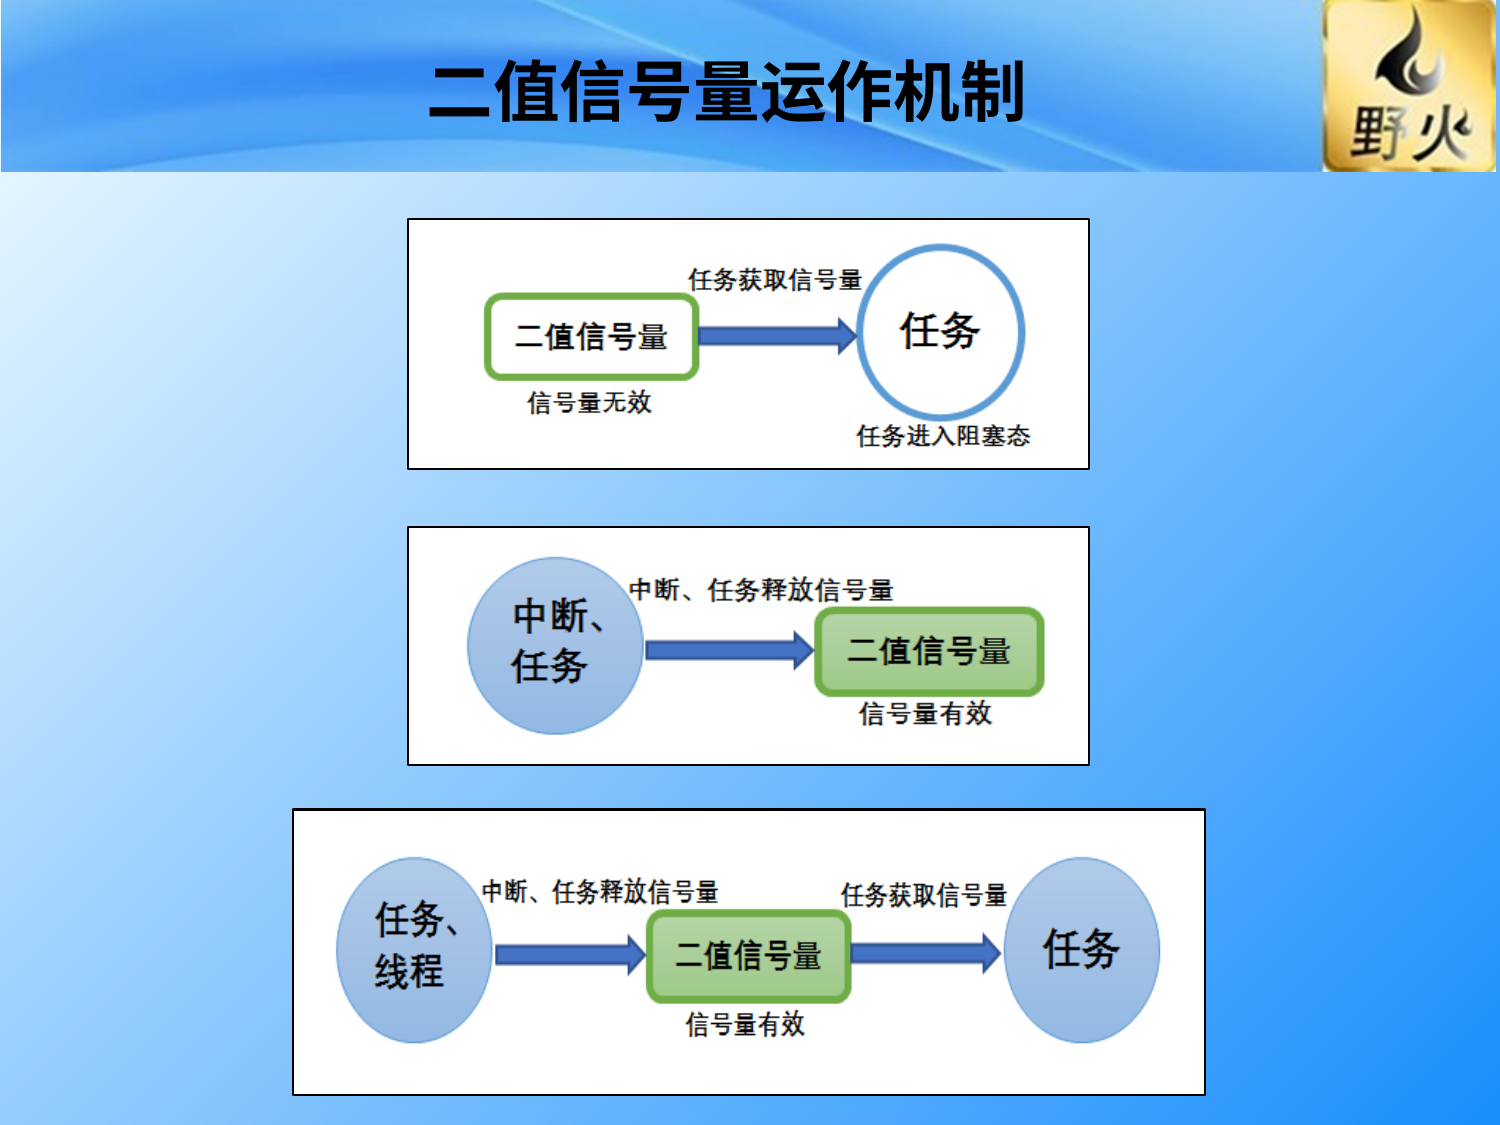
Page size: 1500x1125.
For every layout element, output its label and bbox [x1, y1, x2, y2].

picture [293, 810, 1204, 1095]
picture [1, 0, 1496, 172]
picture [408, 219, 1089, 469]
picture [408, 527, 1089, 765]
